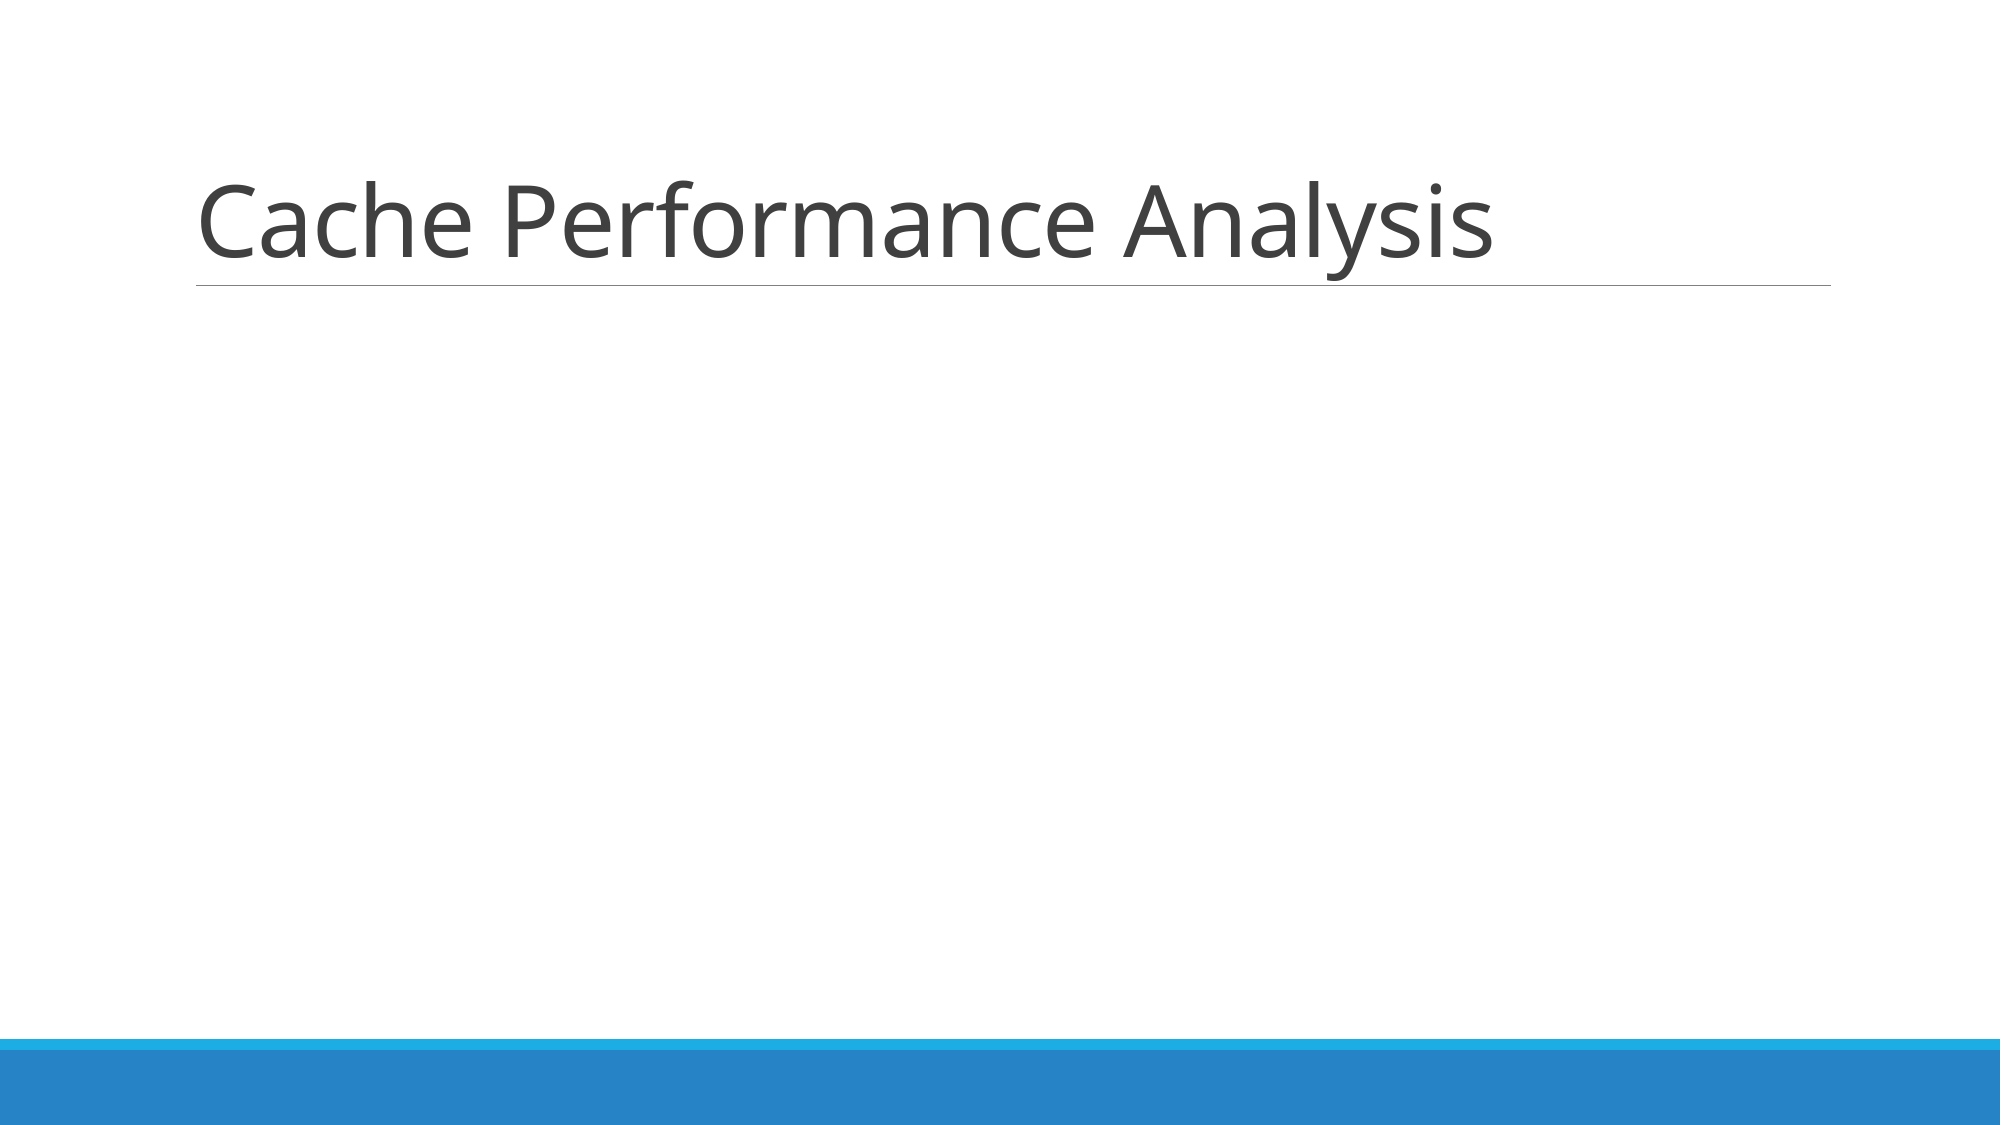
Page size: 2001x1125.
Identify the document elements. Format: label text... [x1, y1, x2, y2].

title Cache Performance Analysis [180, 47, 1830, 285]
